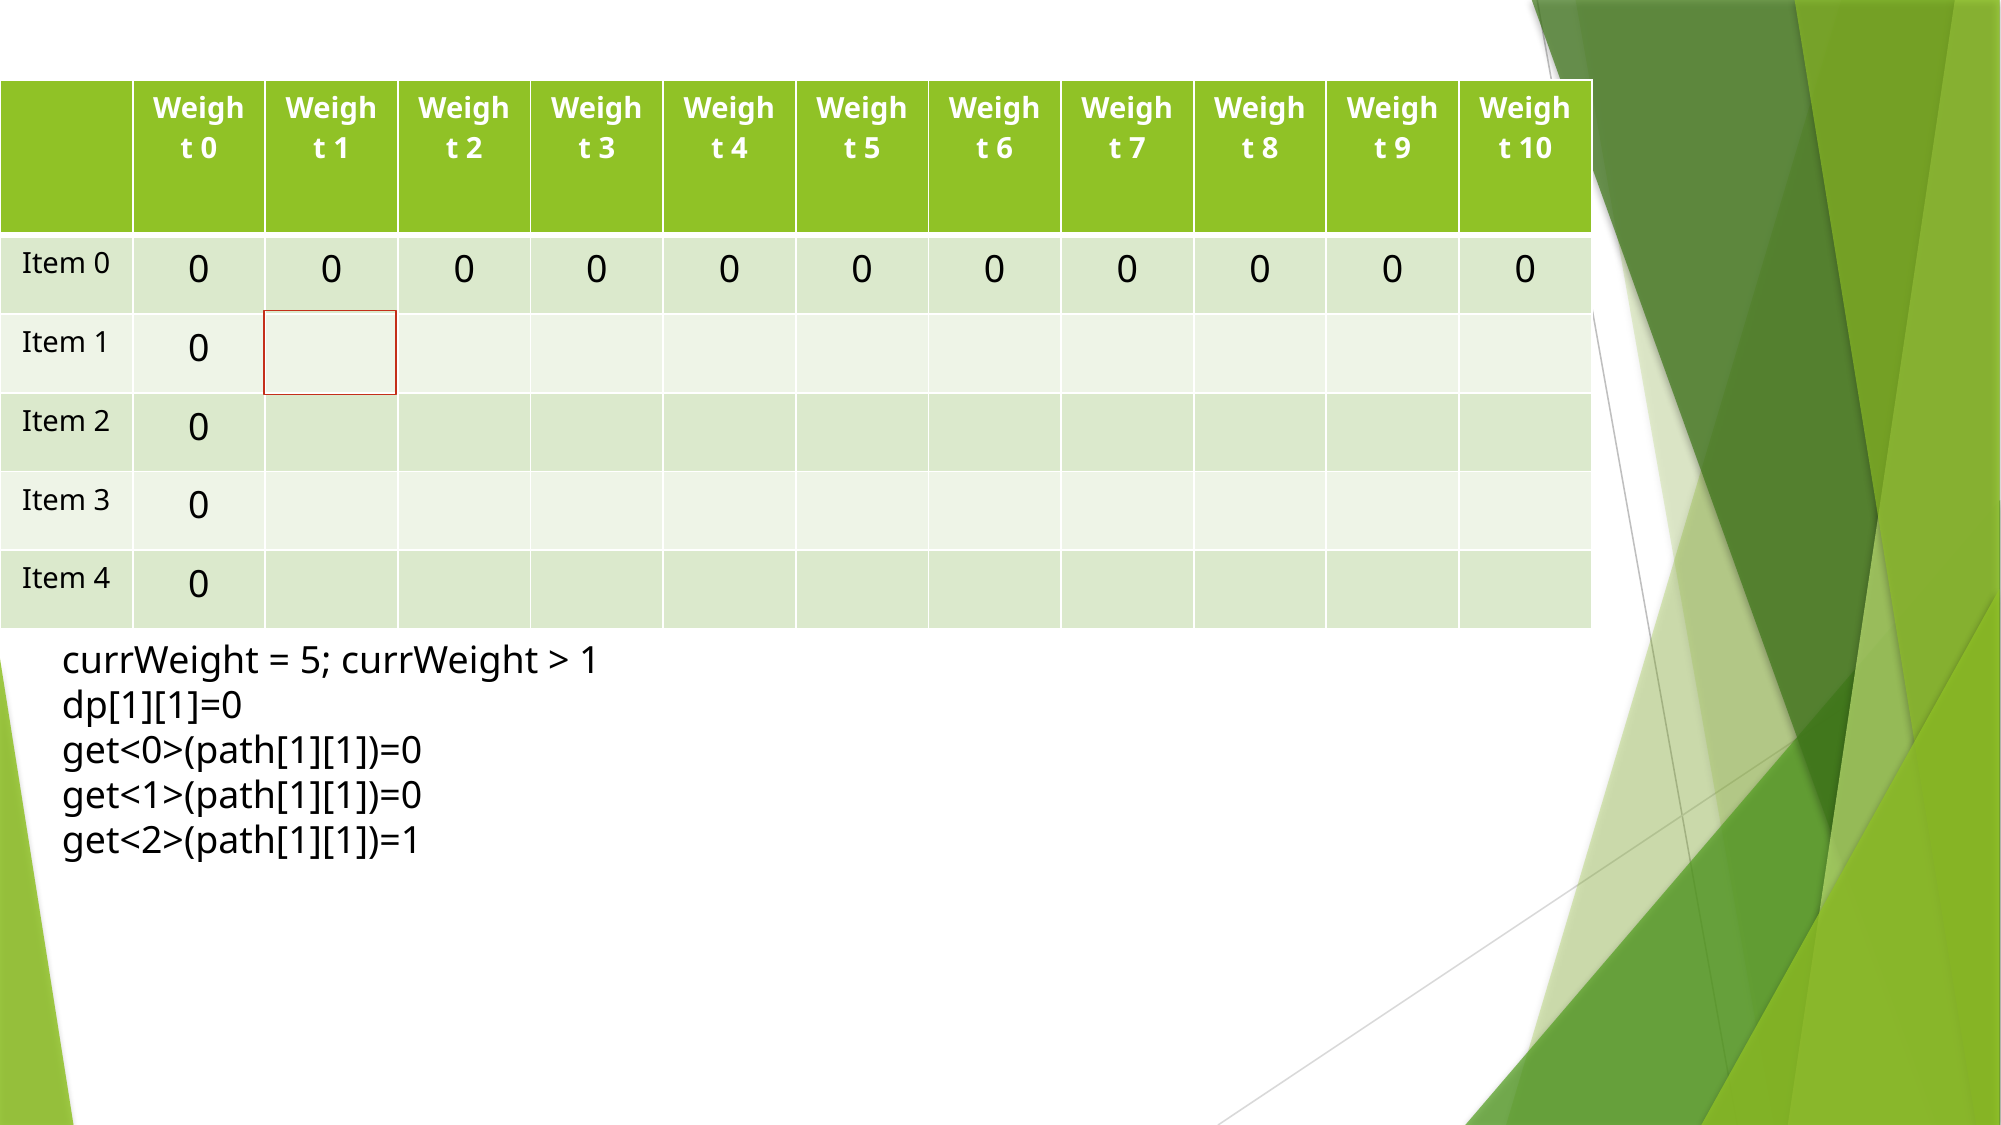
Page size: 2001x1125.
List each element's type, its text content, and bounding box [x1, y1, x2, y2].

table_header [1, 81, 132, 232]
table_cell 0 [1195, 238, 1325, 313]
table_header Weight 10 [1460, 81, 1591, 232]
table_header Weight 4 [664, 81, 795, 232]
table_cell [266, 472, 397, 549]
text_box currWeight = 5; currWeight > 1 dp[1][1]=0 get<0>(path[1][1])=0 get<1>(path[1][1])=0 get<2>(path[1][1])=1 [47, 629, 1556, 914]
table_cell [266, 394, 397, 471]
table_cell [531, 315, 662, 392]
table_cell [1460, 315, 1591, 392]
table_cell [1327, 472, 1458, 549]
table_cell 0 [134, 394, 264, 471]
table_cell [1195, 315, 1325, 392]
table_cell [929, 551, 1060, 628]
table_cell [1327, 551, 1458, 628]
table_header Weight 0 [134, 81, 264, 232]
table_cell 0 [1327, 238, 1458, 313]
table_cell 0 [399, 238, 530, 313]
table_cell [1327, 394, 1458, 471]
table_header Weight 9 [1327, 81, 1458, 232]
table_header Weight 3 [531, 81, 662, 232]
table_cell 0 [929, 238, 1060, 313]
table_cell [399, 315, 530, 392]
table_header Weight 2 [399, 81, 530, 232]
table_cell [1195, 551, 1325, 628]
table_header Weight 7 [1062, 81, 1193, 232]
table_cell [266, 551, 397, 628]
table_cell [929, 472, 1060, 549]
table_cell [664, 472, 795, 549]
table_cell Item 1 [1, 315, 132, 392]
table_header Weight 5 [797, 81, 928, 232]
table_header Weight 6 [929, 81, 1060, 232]
table_cell [664, 551, 795, 628]
table_cell [1195, 394, 1325, 471]
table_cell [797, 472, 928, 549]
table_cell 0 [134, 472, 264, 549]
table_cell [531, 551, 662, 628]
table_cell [1460, 472, 1591, 549]
table_cell [797, 394, 928, 471]
table_cell [664, 394, 795, 471]
table_cell [1062, 551, 1193, 628]
table_cell [531, 394, 662, 471]
table_cell [1460, 551, 1591, 628]
table_cell 0 [134, 238, 264, 313]
table_cell 0 [531, 238, 662, 313]
table_cell [797, 551, 928, 628]
table_cell [1062, 394, 1193, 471]
text_box [263, 310, 396, 395]
table_cell [1062, 315, 1193, 392]
table_cell [929, 394, 1060, 471]
table_cell 0 [1062, 238, 1193, 313]
table_cell [1195, 472, 1325, 549]
table_cell 0 [134, 551, 264, 628]
table_header Weight 8 [1195, 81, 1325, 232]
table_cell 0 [1460, 238, 1591, 313]
table_cell Item 3 [1, 472, 132, 549]
table_cell [1460, 394, 1591, 471]
table_cell 0 [797, 238, 928, 313]
table_cell [399, 472, 530, 549]
table_cell Item 0 [1, 238, 132, 313]
table_cell [664, 315, 795, 392]
table_cell Item 4 [1, 551, 132, 628]
table_cell [1327, 315, 1458, 392]
table_cell [1062, 472, 1193, 549]
table_cell 0 [134, 315, 263, 392]
table_cell [531, 472, 662, 549]
table_cell Item 2 [1, 394, 132, 471]
table_cell [929, 315, 1060, 392]
table_cell [797, 315, 928, 392]
table_cell 0 [664, 238, 795, 313]
table_cell 0 [266, 238, 397, 313]
table_header Weight 1 [266, 81, 397, 232]
table_cell [399, 394, 530, 471]
table_cell [399, 551, 530, 628]
